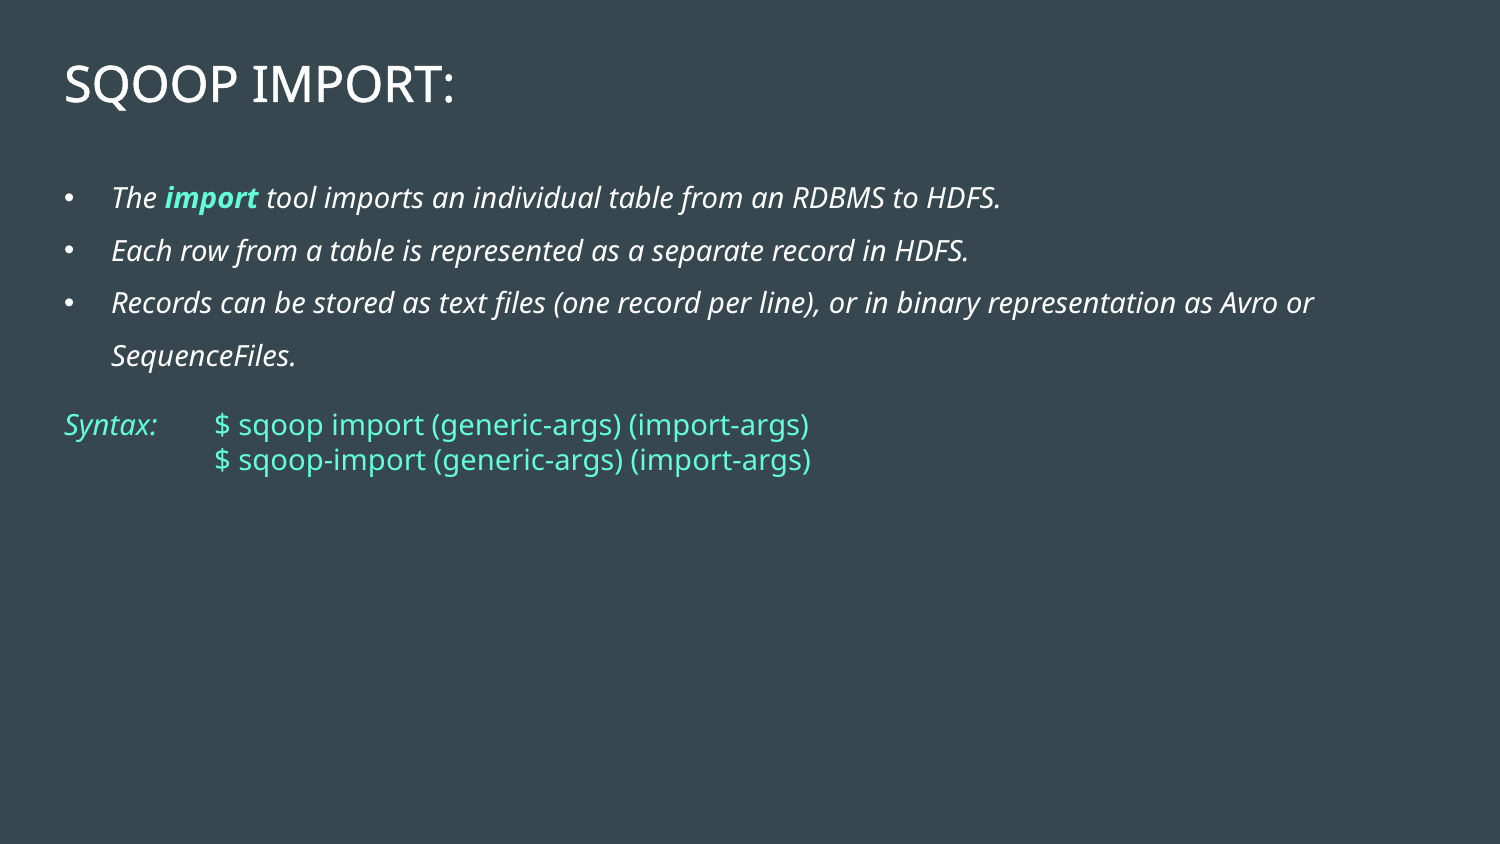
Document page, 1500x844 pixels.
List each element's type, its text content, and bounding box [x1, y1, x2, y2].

text_box The import tool imports an individual table from an RDBMS to HDFS. Each row from a table is represented as a separate record in HDFS. Records can be stored as text files (one record per line), or in binary representation as Avro or SequenceFiles. Syntax: $ sqoop import (generic-args) (import-args) $ sqoop-import (generic-args) (import-args) [49, 154, 1418, 519]
text_box SQOOP IMPORT: [49, 44, 1286, 120]
